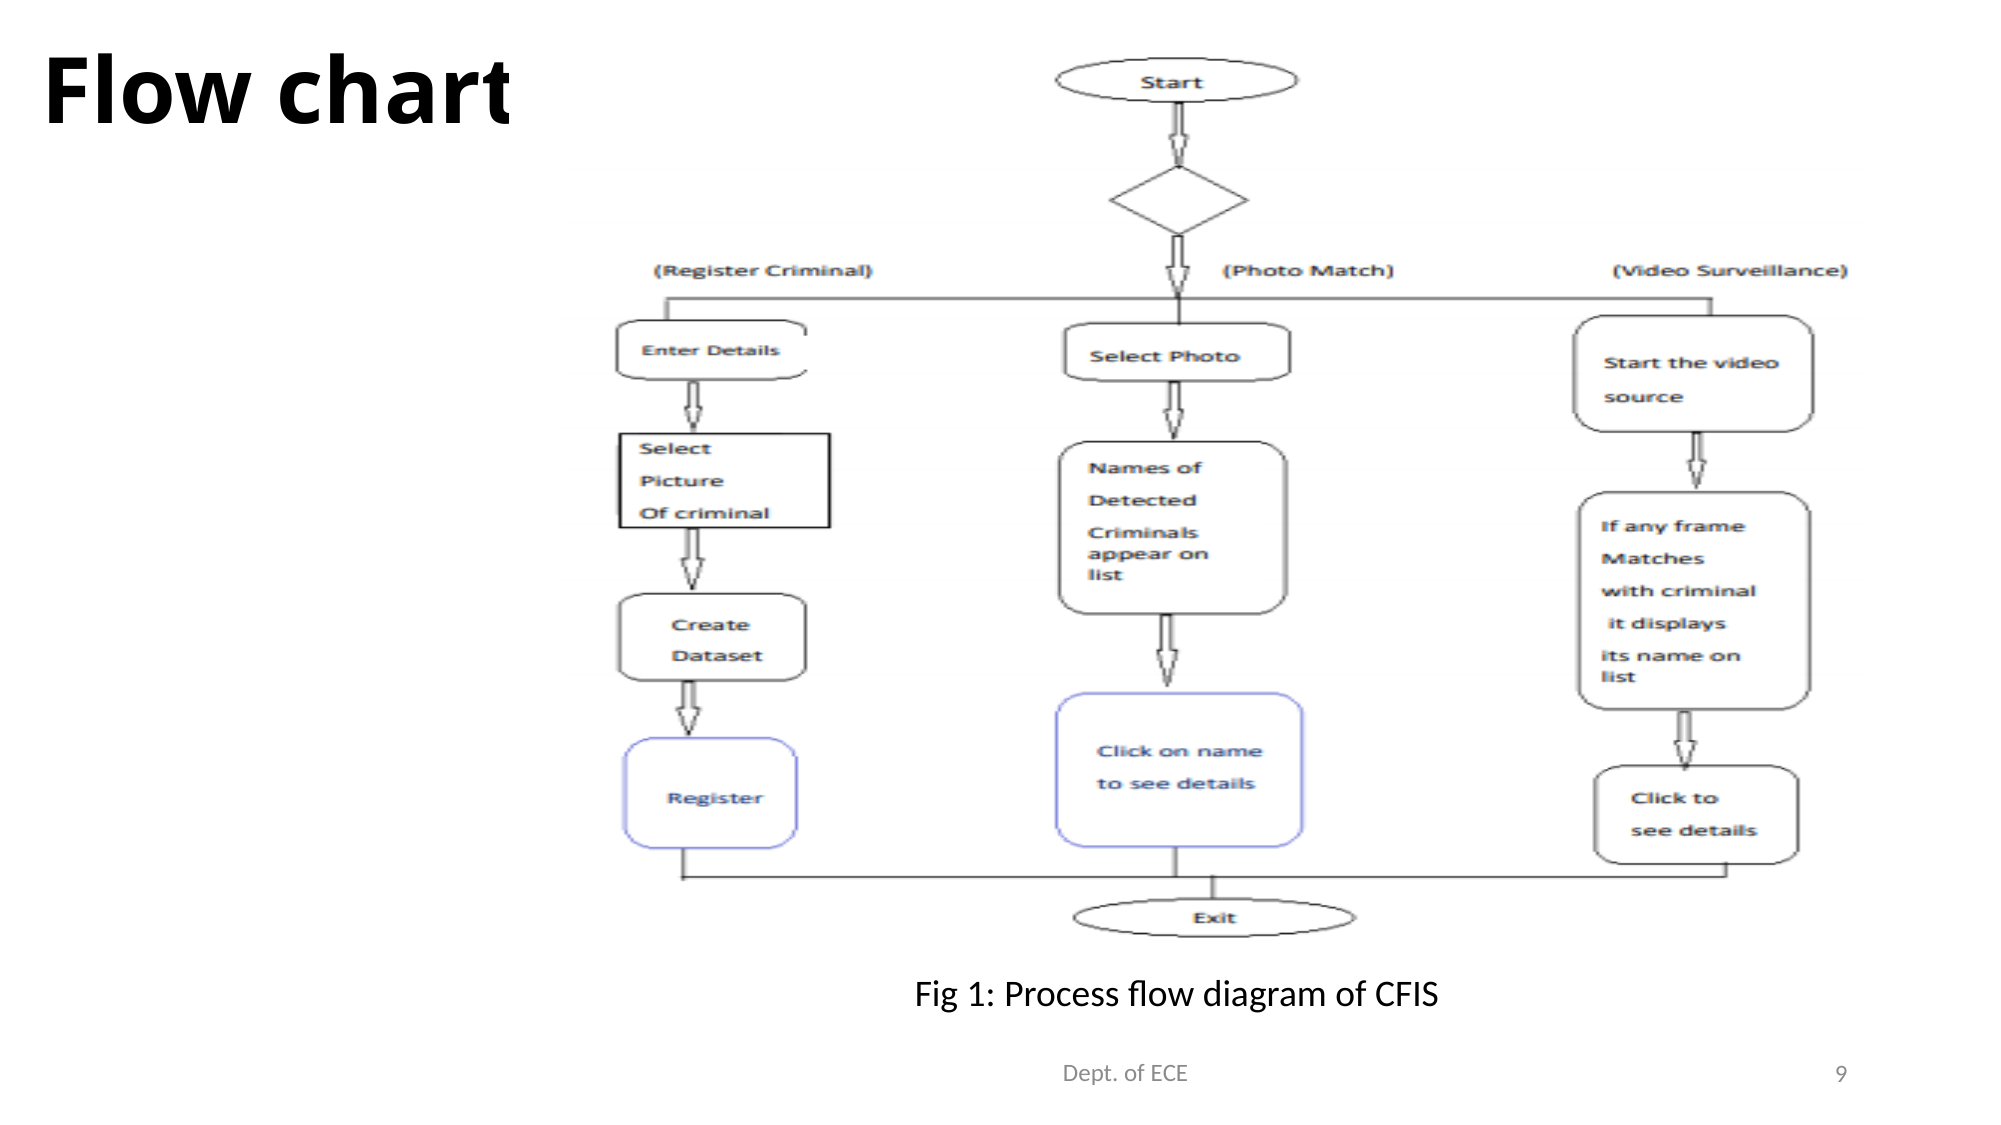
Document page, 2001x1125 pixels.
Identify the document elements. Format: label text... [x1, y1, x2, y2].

title Flow chart: [26, 22, 1752, 165]
footer Dept. of ECE [733, 1041, 1409, 1101]
text_box Fig 1: Process flow diagram of CFIS flow diagram of CFI [900, 961, 2000, 1066]
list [509, 48, 1917, 946]
slide_number 9 [1412, 1066, 1863, 1103]
